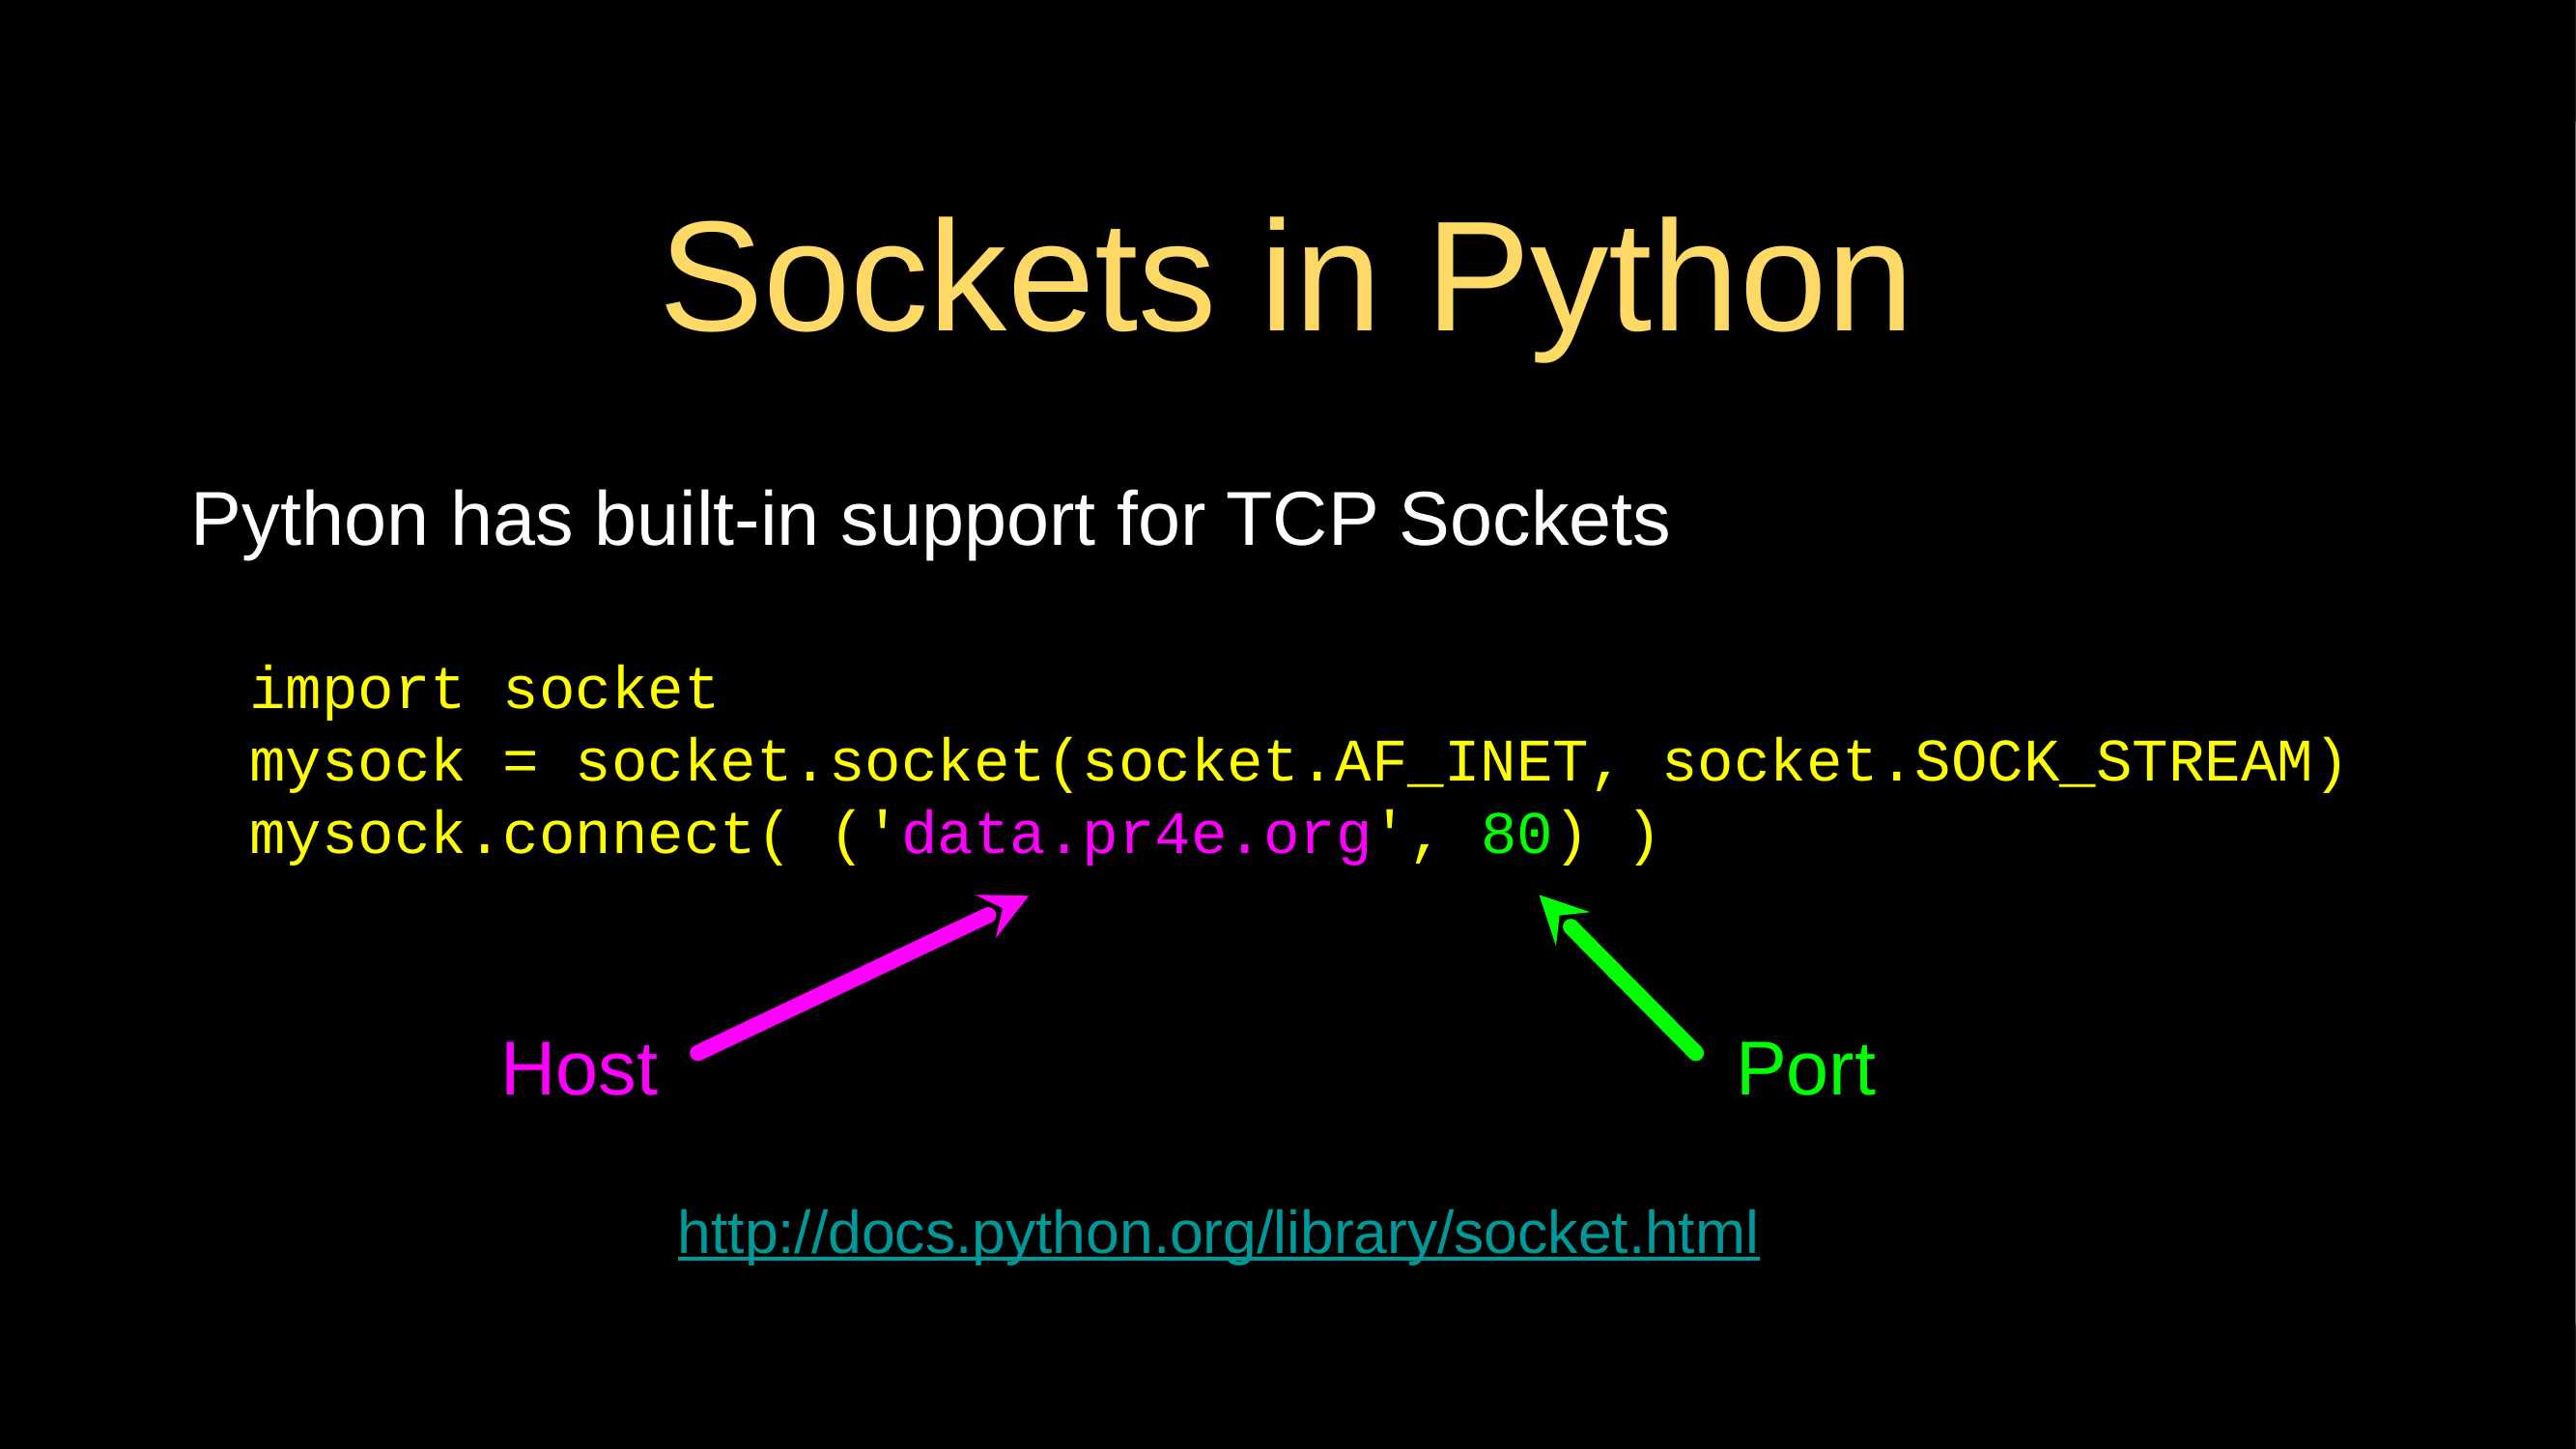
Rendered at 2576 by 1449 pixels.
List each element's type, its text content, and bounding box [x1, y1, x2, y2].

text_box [1539, 895, 1697, 1054]
text_box Port [1728, 1011, 1883, 1118]
title Sockets in Python [183, 133, 2391, 403]
text_box import socket mysock = socket.socket(socket.AF_INET, socket.SOCK_STREAM) mysock.connect( ('data.pr4e.org', 80) ) [249, 617, 2483, 896]
text_box Host [494, 1011, 665, 1118]
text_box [697, 895, 1030, 1054]
list Python has built-in support for TCP Sockets [183, 460, 2391, 672]
text_box http://docs.python.org/library/socket.html [508, 1177, 1930, 1283]
